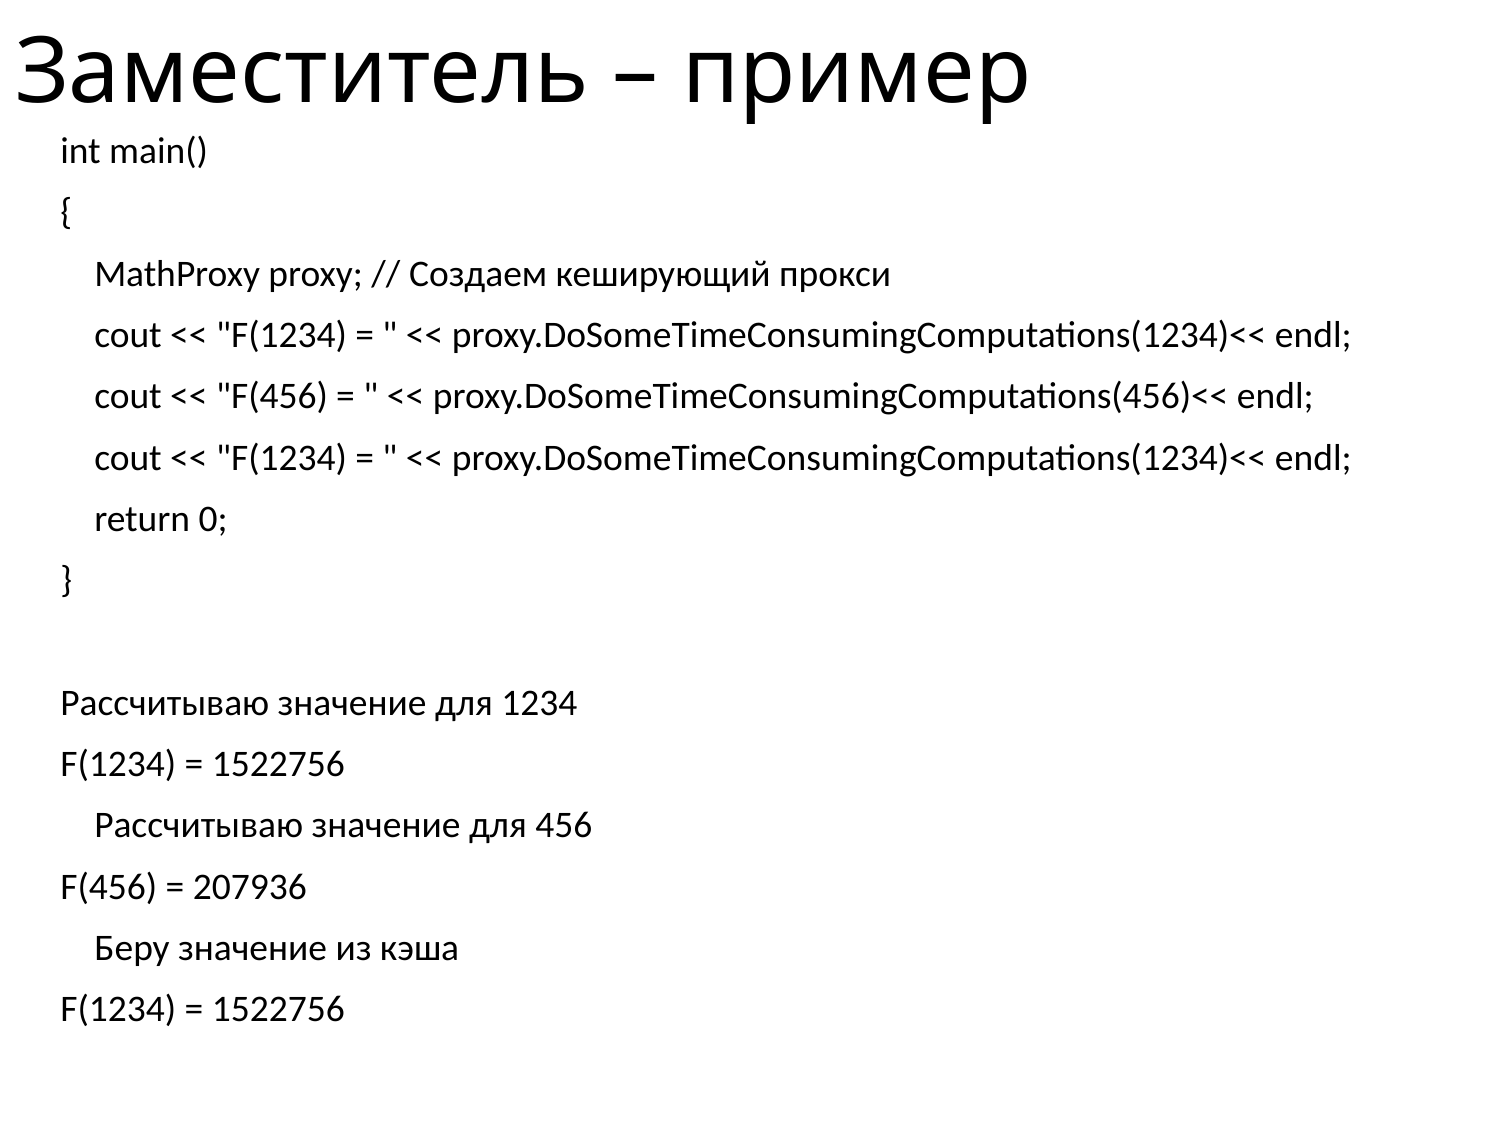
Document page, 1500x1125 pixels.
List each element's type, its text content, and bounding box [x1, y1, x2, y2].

title Заместитель – пример [0, 0, 1294, 146]
list int main() { MathProxy proxy; // Создаем кеширующий прокси cout << "F(1234) = " << proxy.DoSomeTimeConsumingComputations(1234)<< endl; cout << "F(456) = " << proxy.DoSomeTimeConsumingComputations(456)<< endl; cout << "F(1234) = " << proxy.DoSomeTimeConsumingComputations(1234)<< endl; return 0; } Рассчитываю значение для 1234 F(1234) = 1522756 Рассчитываю значение для 456 F(456) = 207936 Беру значение из кэша F(1234) = 1522756 [45, 123, 1500, 1125]
